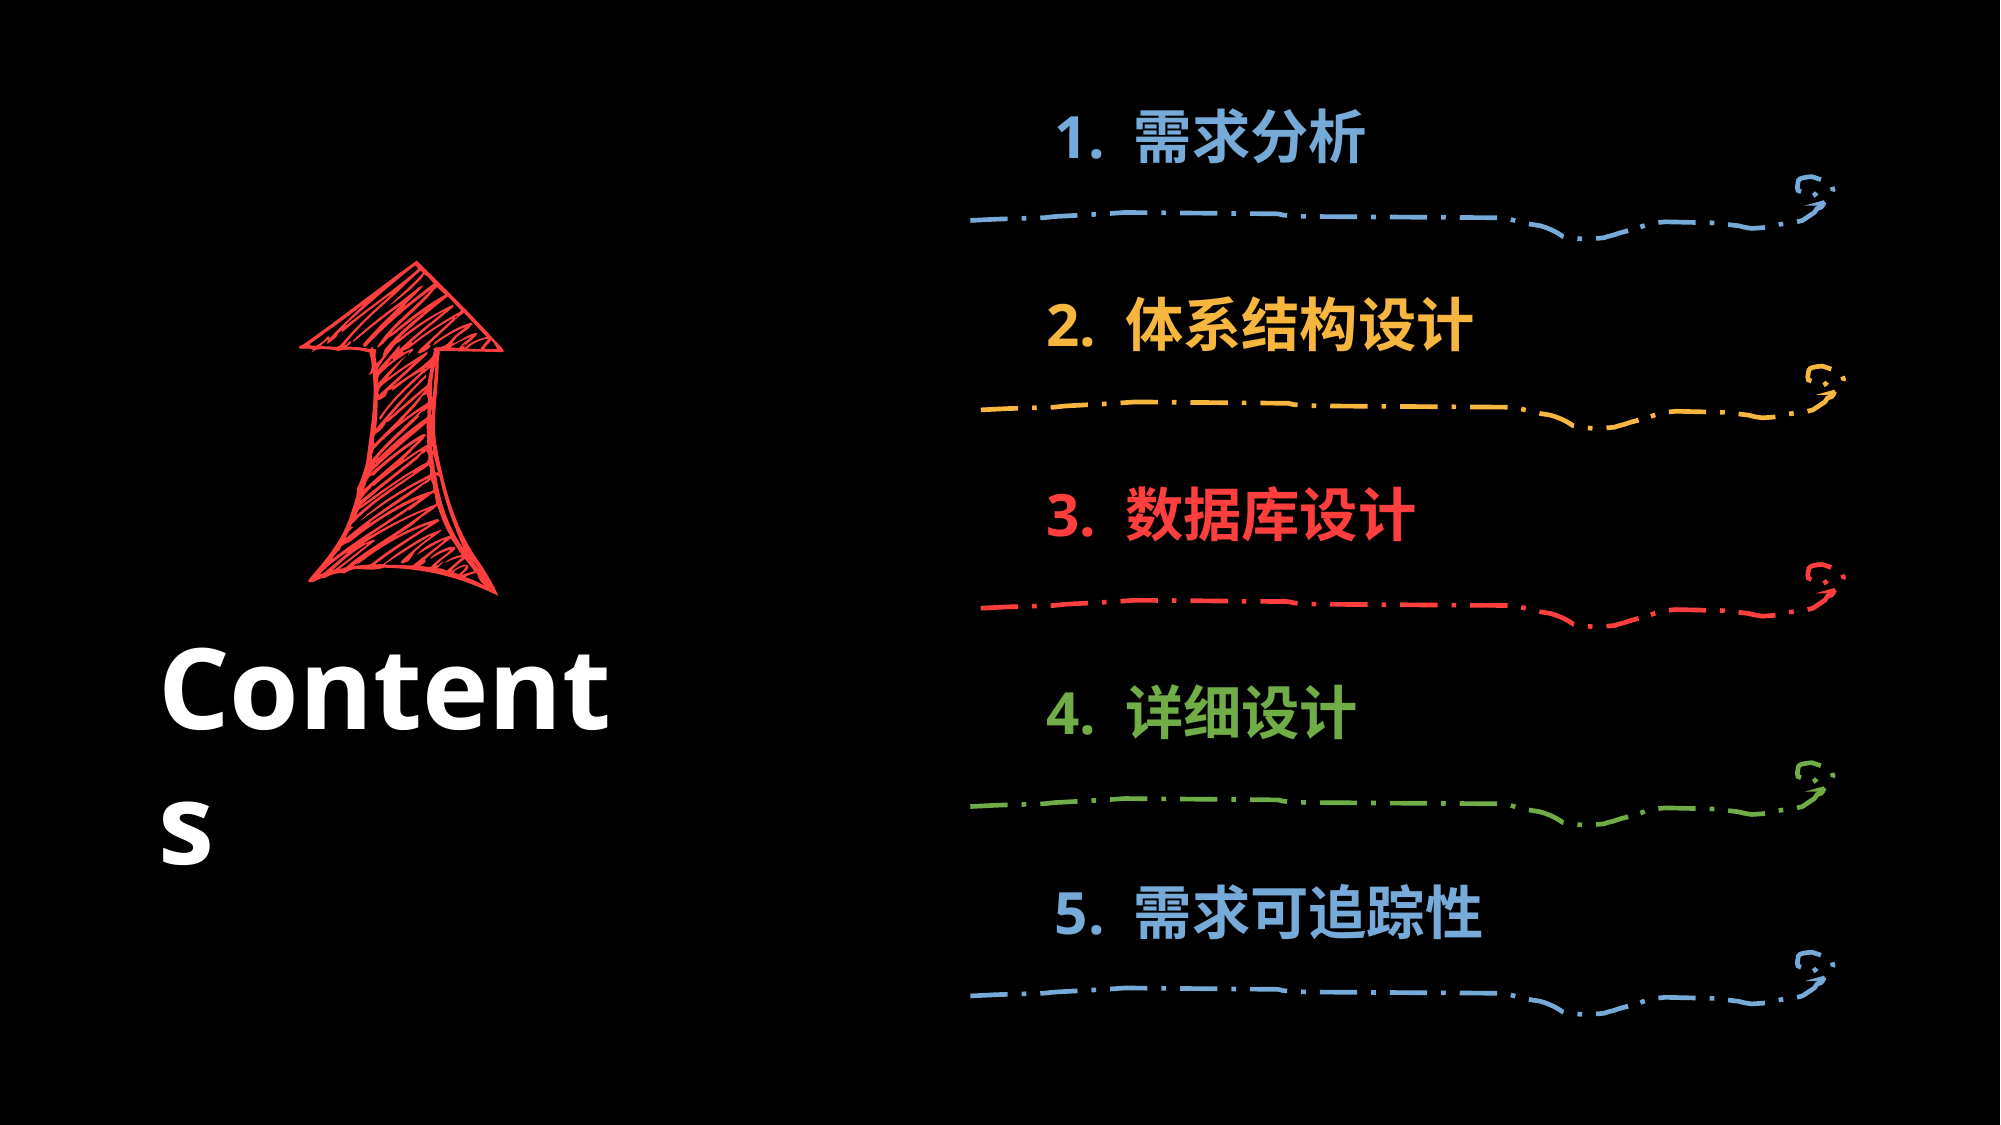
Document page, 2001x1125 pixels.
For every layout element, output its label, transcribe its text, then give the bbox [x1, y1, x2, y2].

text_box 3. 数据库设计 [1031, 470, 1741, 556]
text_box [980, 365, 1845, 430]
text_box [980, 563, 1845, 628]
text_box [970, 175, 1835, 241]
text_box 5. 需求可追踪性 [1040, 868, 1822, 954]
text_box Contents [143, 609, 666, 895]
text_box [970, 951, 1835, 1016]
text_box [970, 761, 1835, 827]
text_box 2. 体系结构设计 [1031, 280, 1741, 366]
text_box [298, 260, 504, 596]
text_box 1. 需求分析 [1040, 92, 1822, 178]
text_box 4. 详细设计 [1031, 668, 1813, 754]
